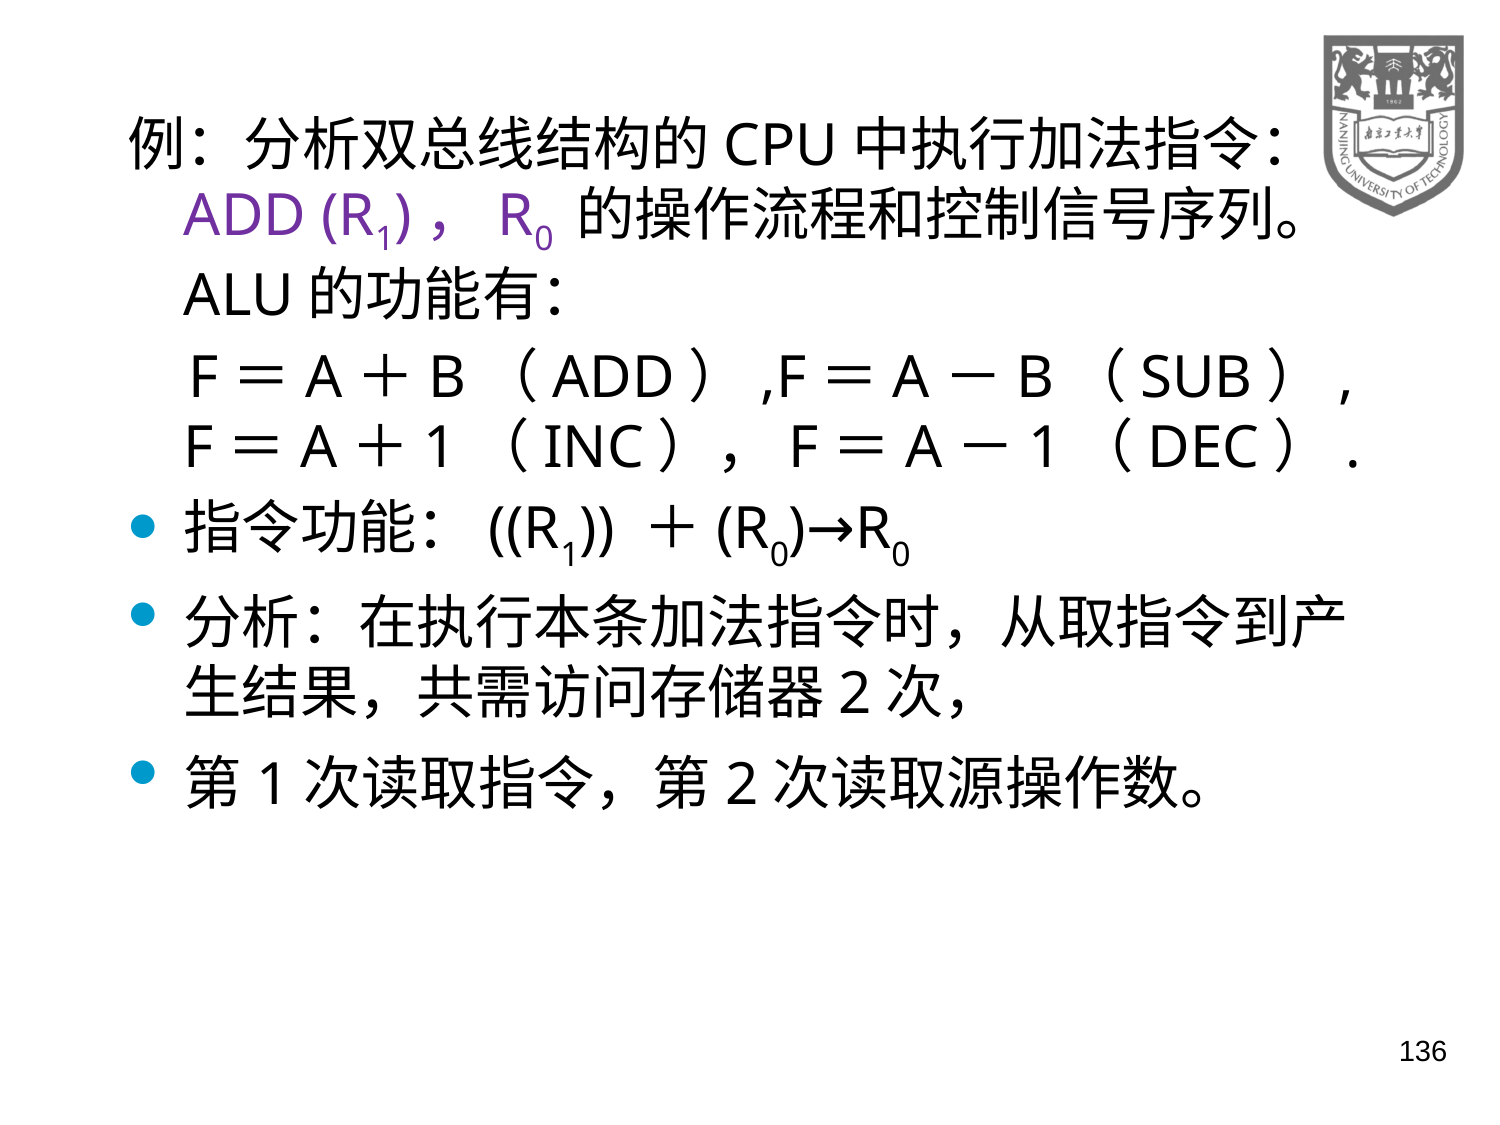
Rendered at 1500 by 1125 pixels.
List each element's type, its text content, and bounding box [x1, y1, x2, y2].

slide_number 136 [1149, 1025, 1463, 1100]
list 例：分析双总线结构的CPU中执行加法指令：ADD (R1)，R0 的操作流程和控制信号序列。 ALU的功能有： F＝A＋B（ADD）,F＝A－B（SUB）, F＝A＋1（INC），F＝A－1（DEC）. 指令功能：((R1)) ＋(R0)→R0 分析：在执行本条加法指令时，从取指令到产生结果，共需访问存储器2次， 第1次读取指令，第2次读取源操作数。 [112, 99, 1412, 1000]
